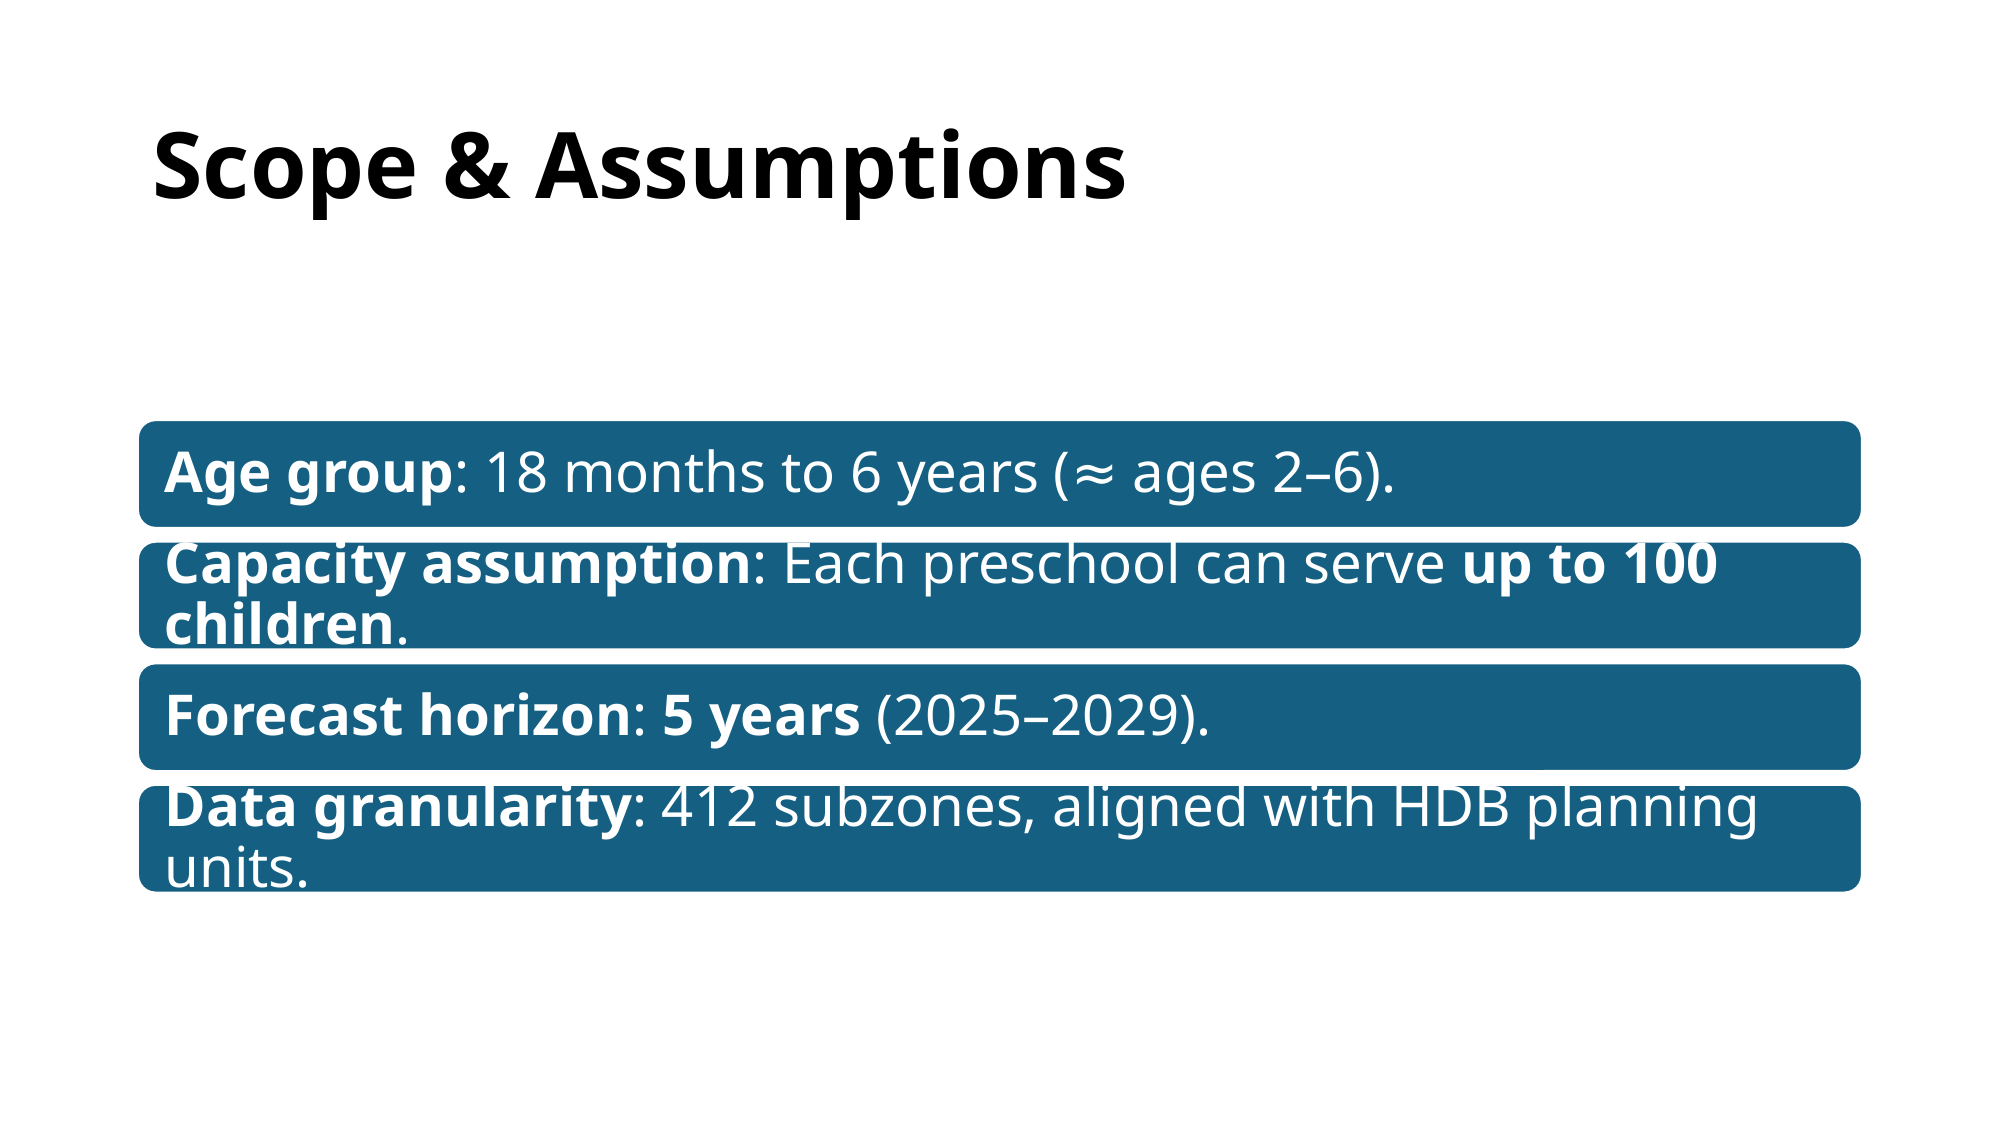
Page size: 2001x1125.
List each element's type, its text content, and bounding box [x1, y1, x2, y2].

title Scope & Assumptions [137, 59, 1863, 278]
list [136, 298, 1863, 1014]
